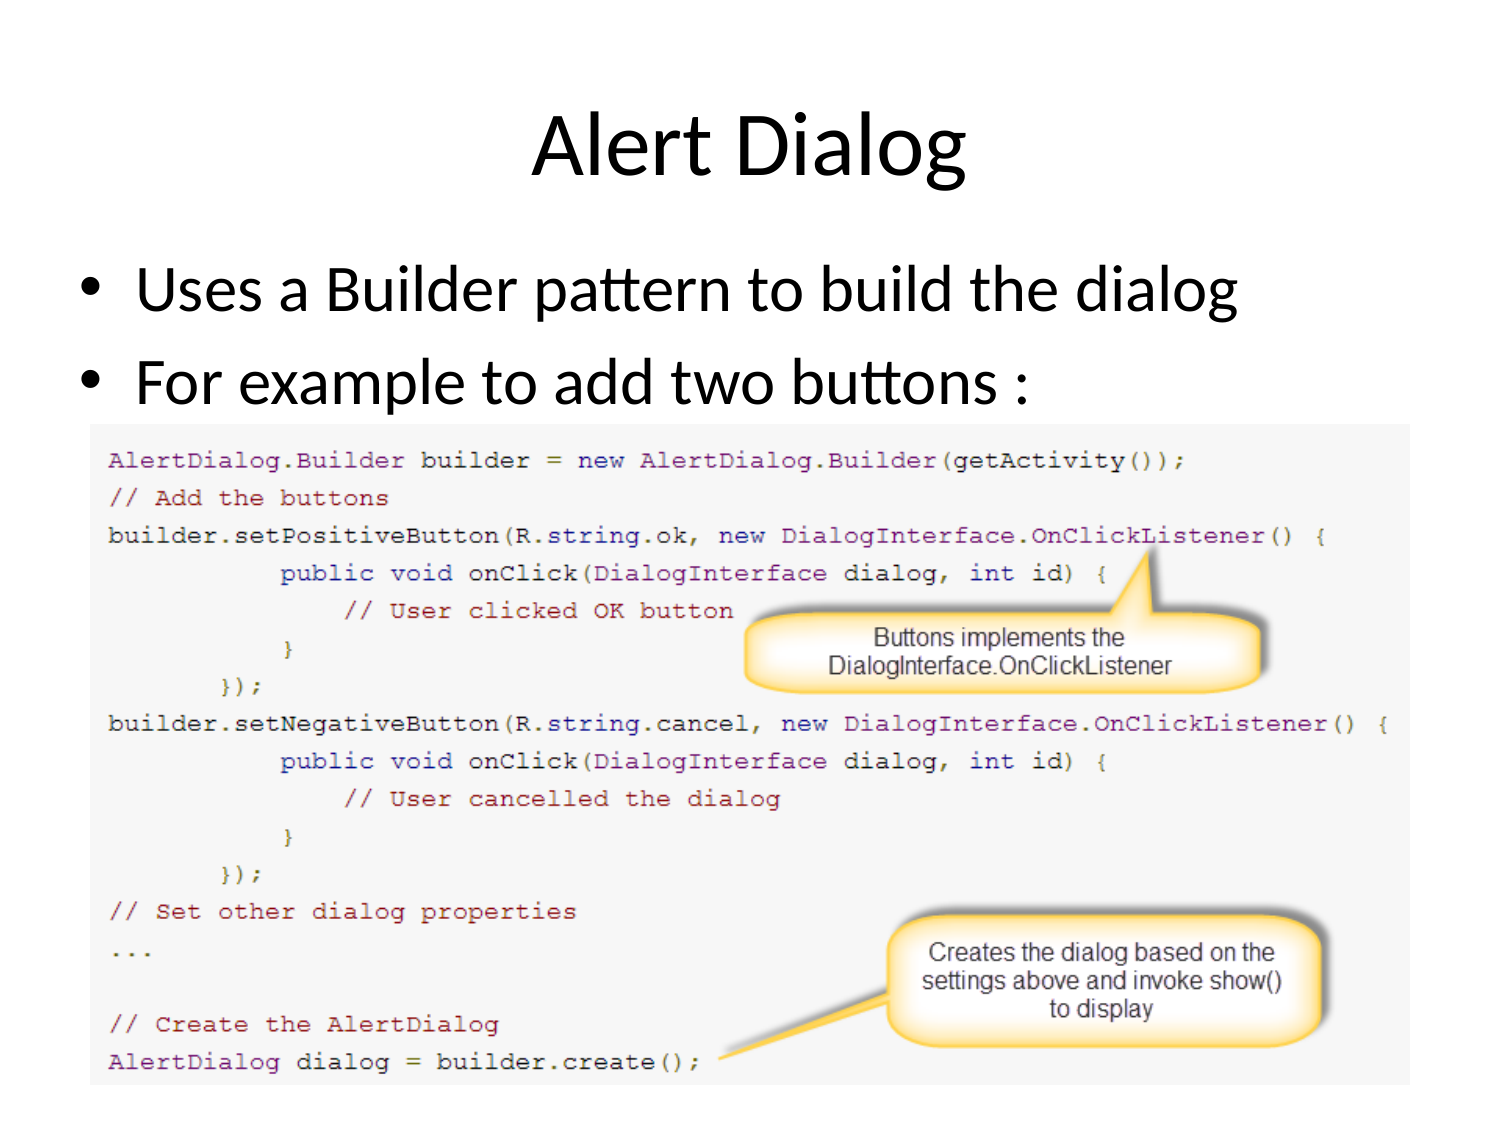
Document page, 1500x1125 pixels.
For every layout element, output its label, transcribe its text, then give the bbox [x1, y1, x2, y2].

list Uses a Builder pattern to build the dialog For example to add two buttons : [63, 237, 1436, 488]
title Alert Dialog [75, 45, 1425, 233]
picture [90, 424, 1410, 1085]
